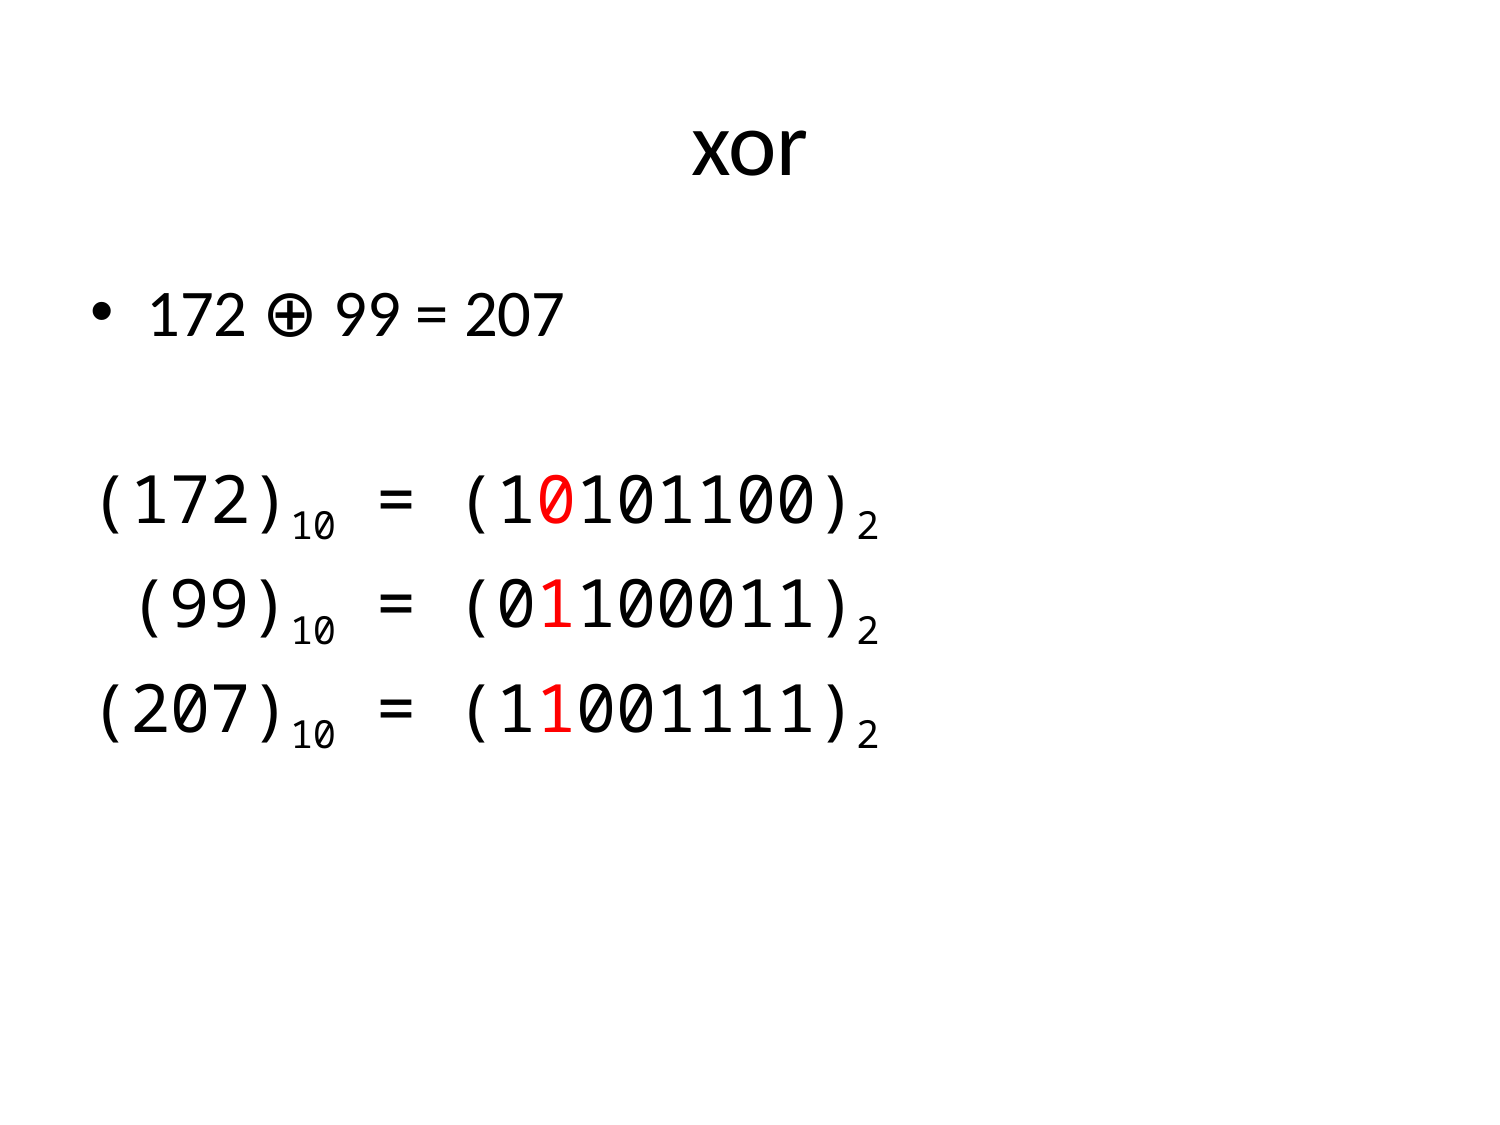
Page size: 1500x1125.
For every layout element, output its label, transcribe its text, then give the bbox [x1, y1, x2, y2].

list 172 ⊕ 99 = 207 (172)10 = (10101100)2 (99)10 = (01100011)2 (207)10 = (11001111)2 [75, 262, 1425, 1005]
title xor [75, 45, 1425, 233]
